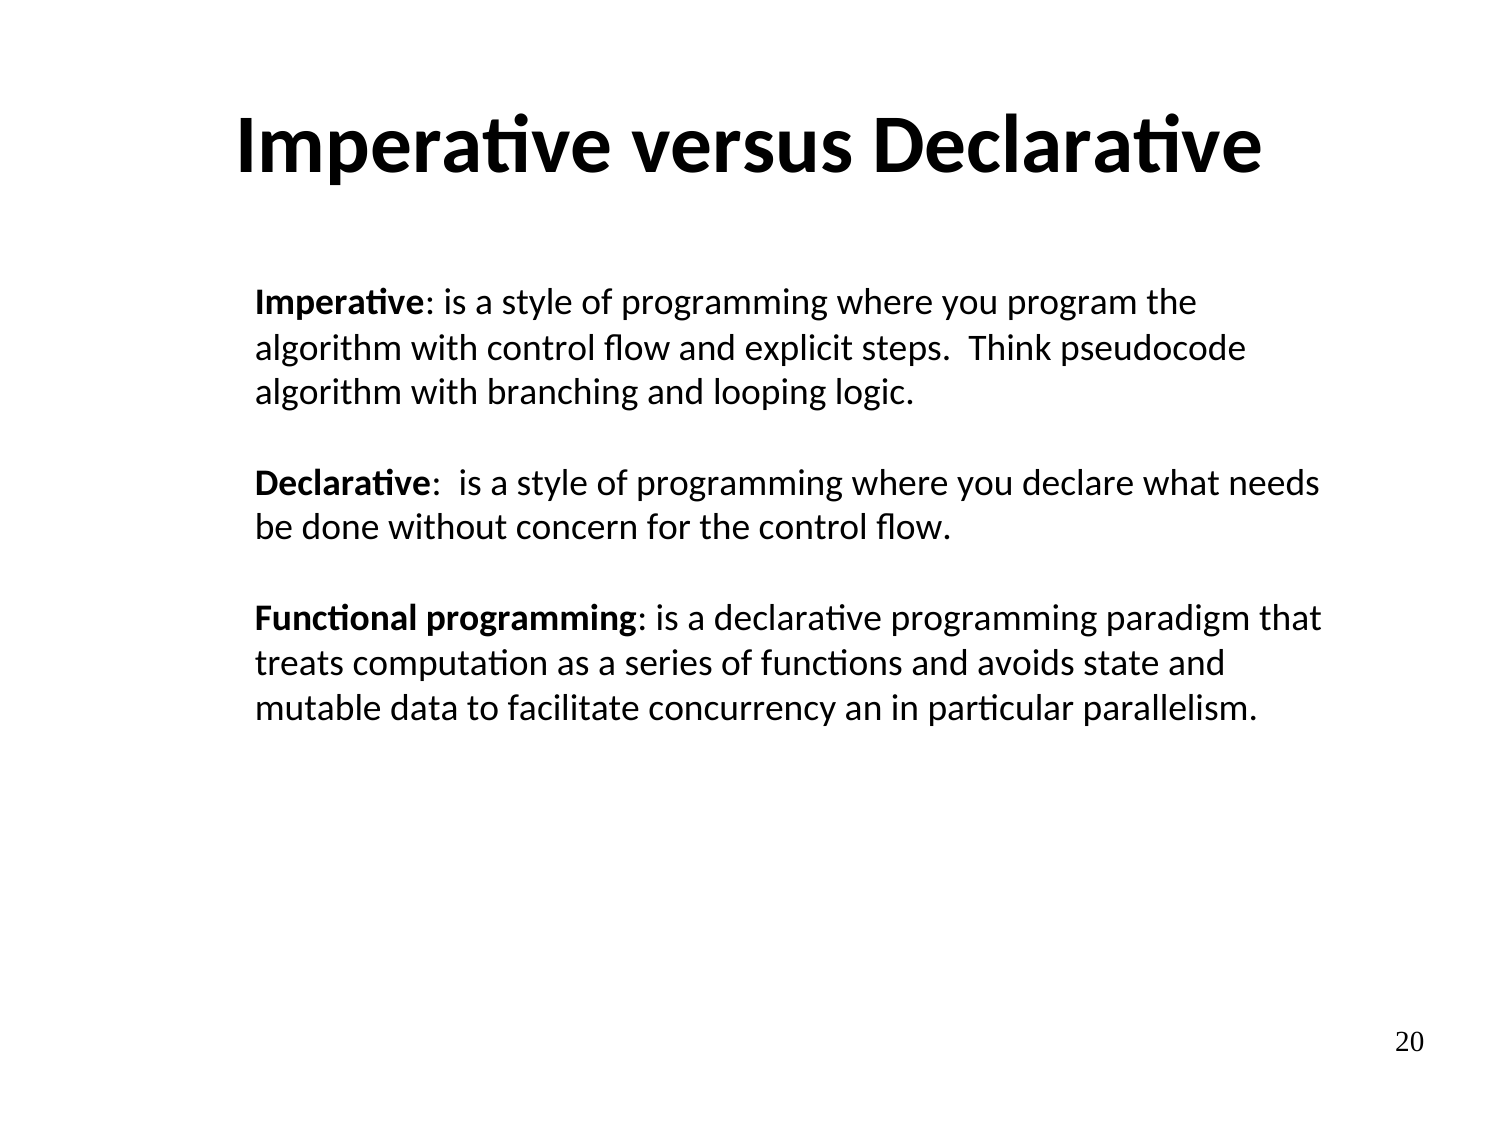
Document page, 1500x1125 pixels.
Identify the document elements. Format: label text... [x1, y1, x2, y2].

text_box Imperative: is a style of programming where you program the algorithm with control flow and explicit steps. Think pseudocode algorithm with branching and looping logic. Declarative: is a style of programming where you declare what needs be done without concern for the control flow. Functional programming: is a declarative programming paradigm that treats computation as a series of functions and avoids state and mutable data to facilitate concurrency an in particular parallelism. [240, 270, 1366, 1005]
text_box <number> [1075, 1024, 1425, 1102]
text_box Imperative versus Declarative [74, 45, 1425, 233]
